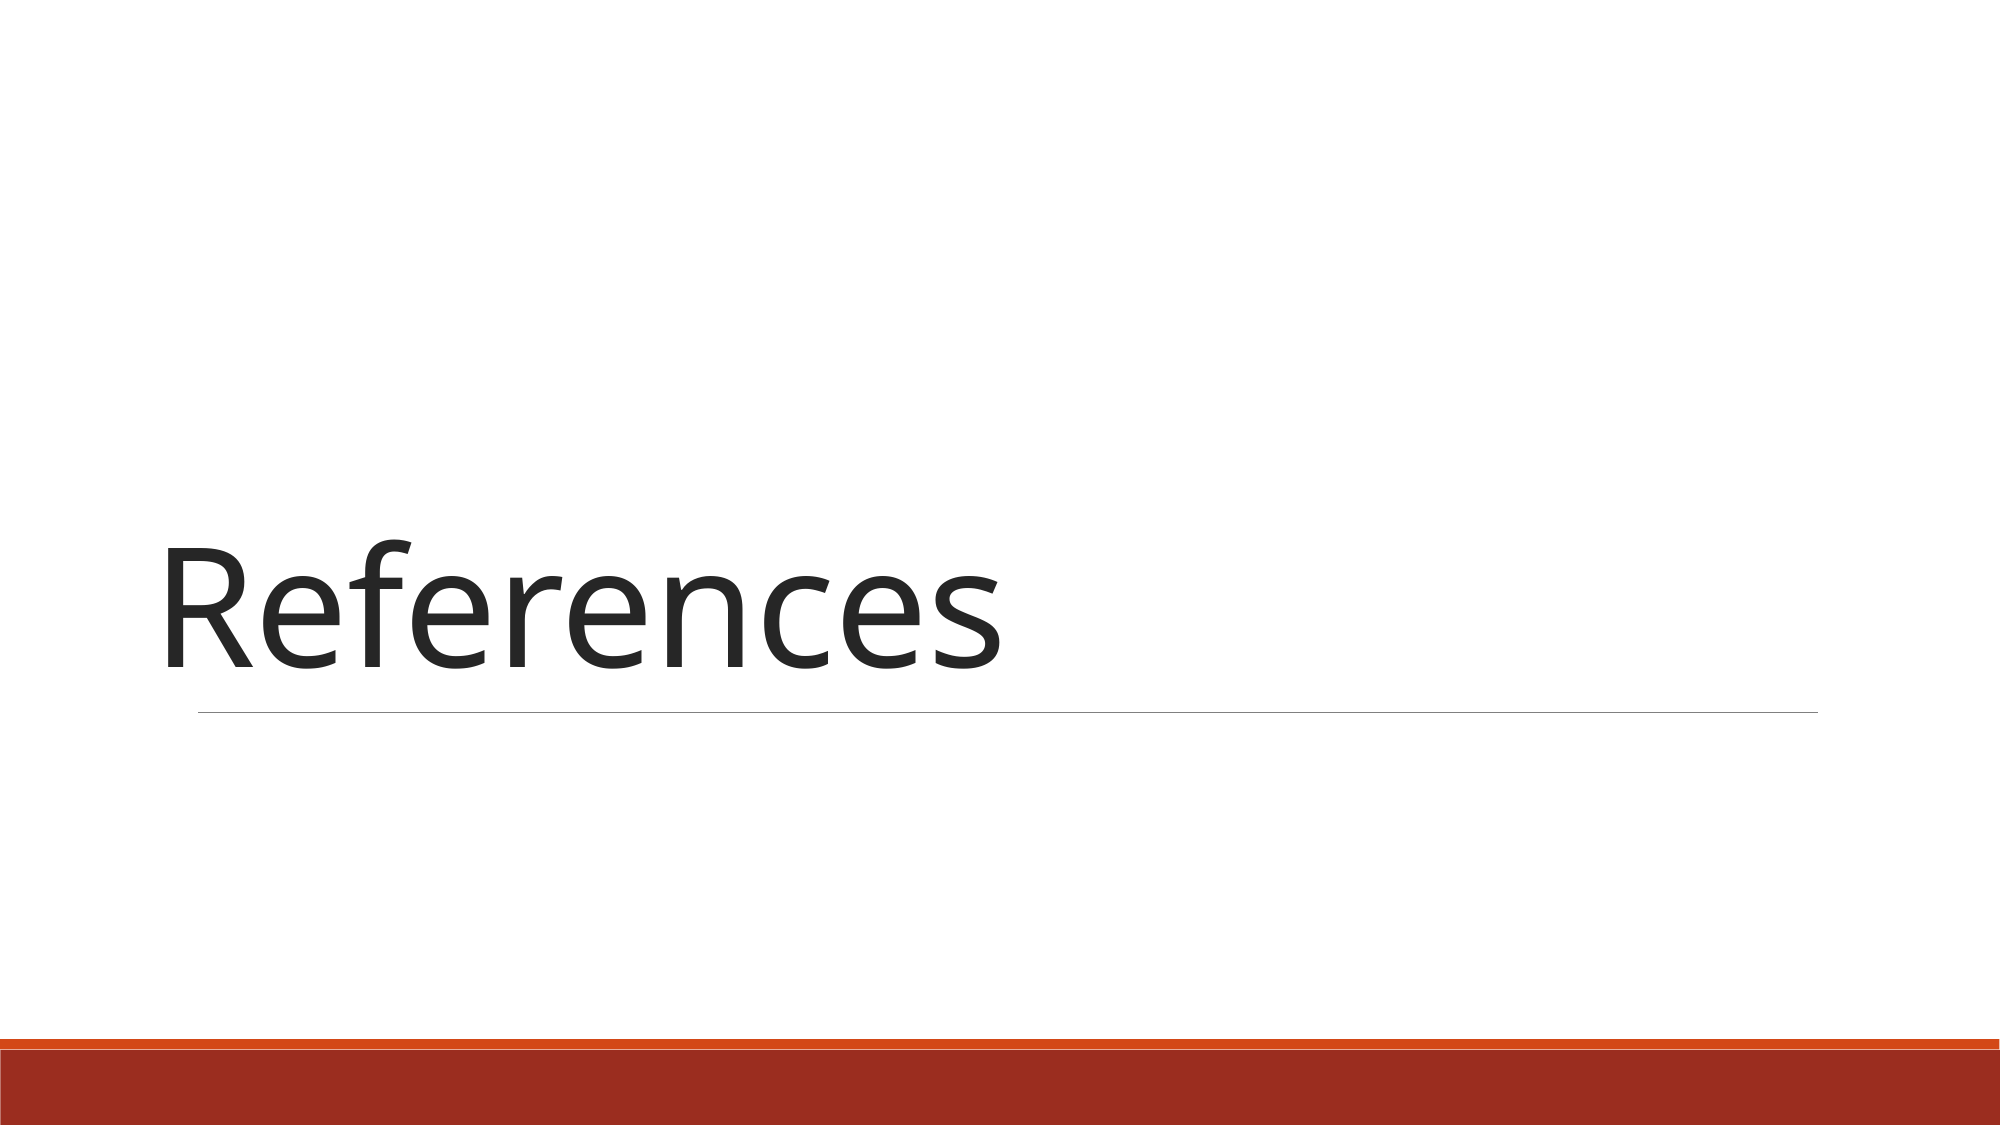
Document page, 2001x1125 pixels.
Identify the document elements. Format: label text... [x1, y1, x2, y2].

title References [137, 124, 1788, 710]
